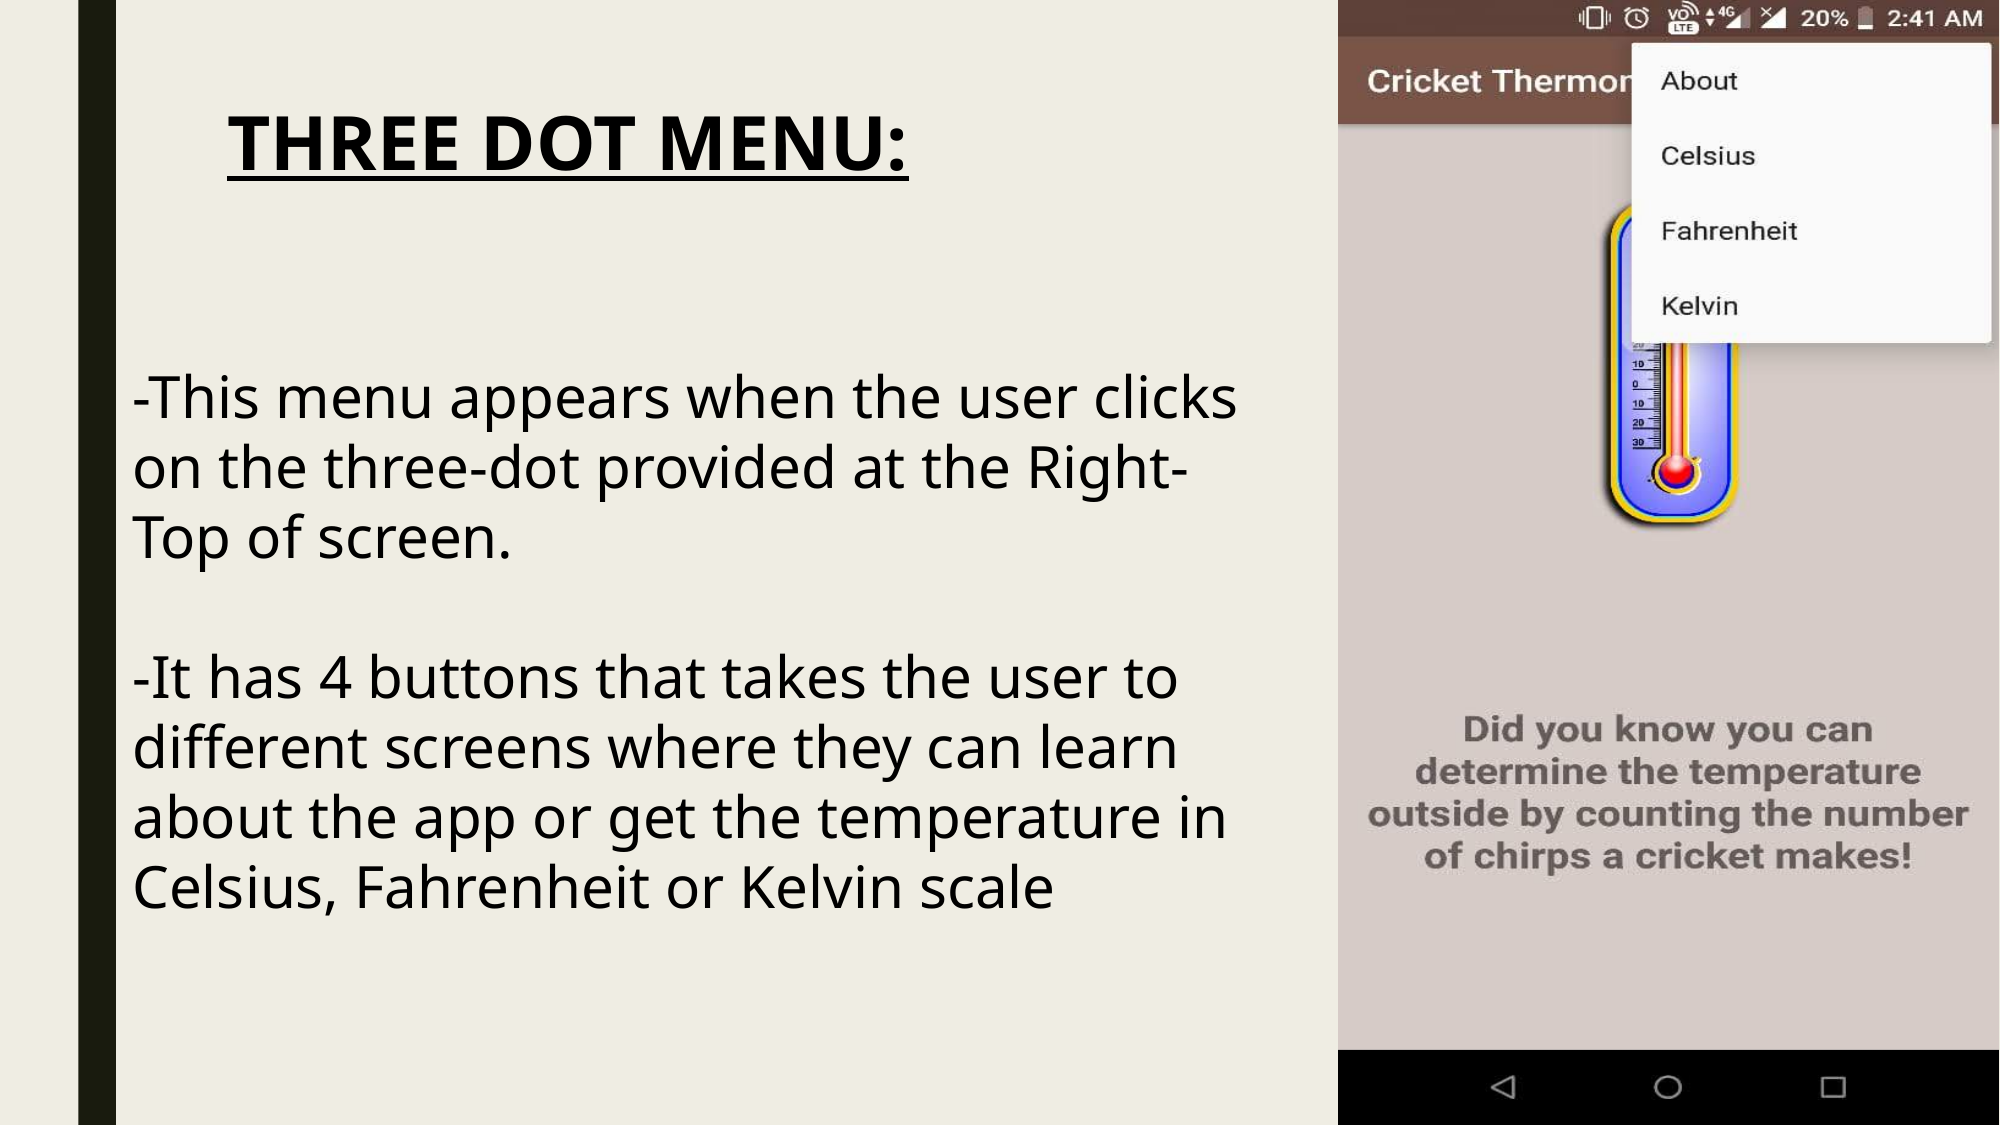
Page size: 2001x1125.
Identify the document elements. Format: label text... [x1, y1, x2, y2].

picture [1338, 0, 1999, 1125]
text_box THREE DOT MENU: [212, 87, 965, 193]
text_box -This menu appears when the user clicks on the three-dot provided at the Right-Top of screen. -It has 4 buttons that takes the user to different screens where they can learn about the app or get the temperature in Celsius, Fahrenheit or Kelvin scale [117, 353, 1256, 998]
